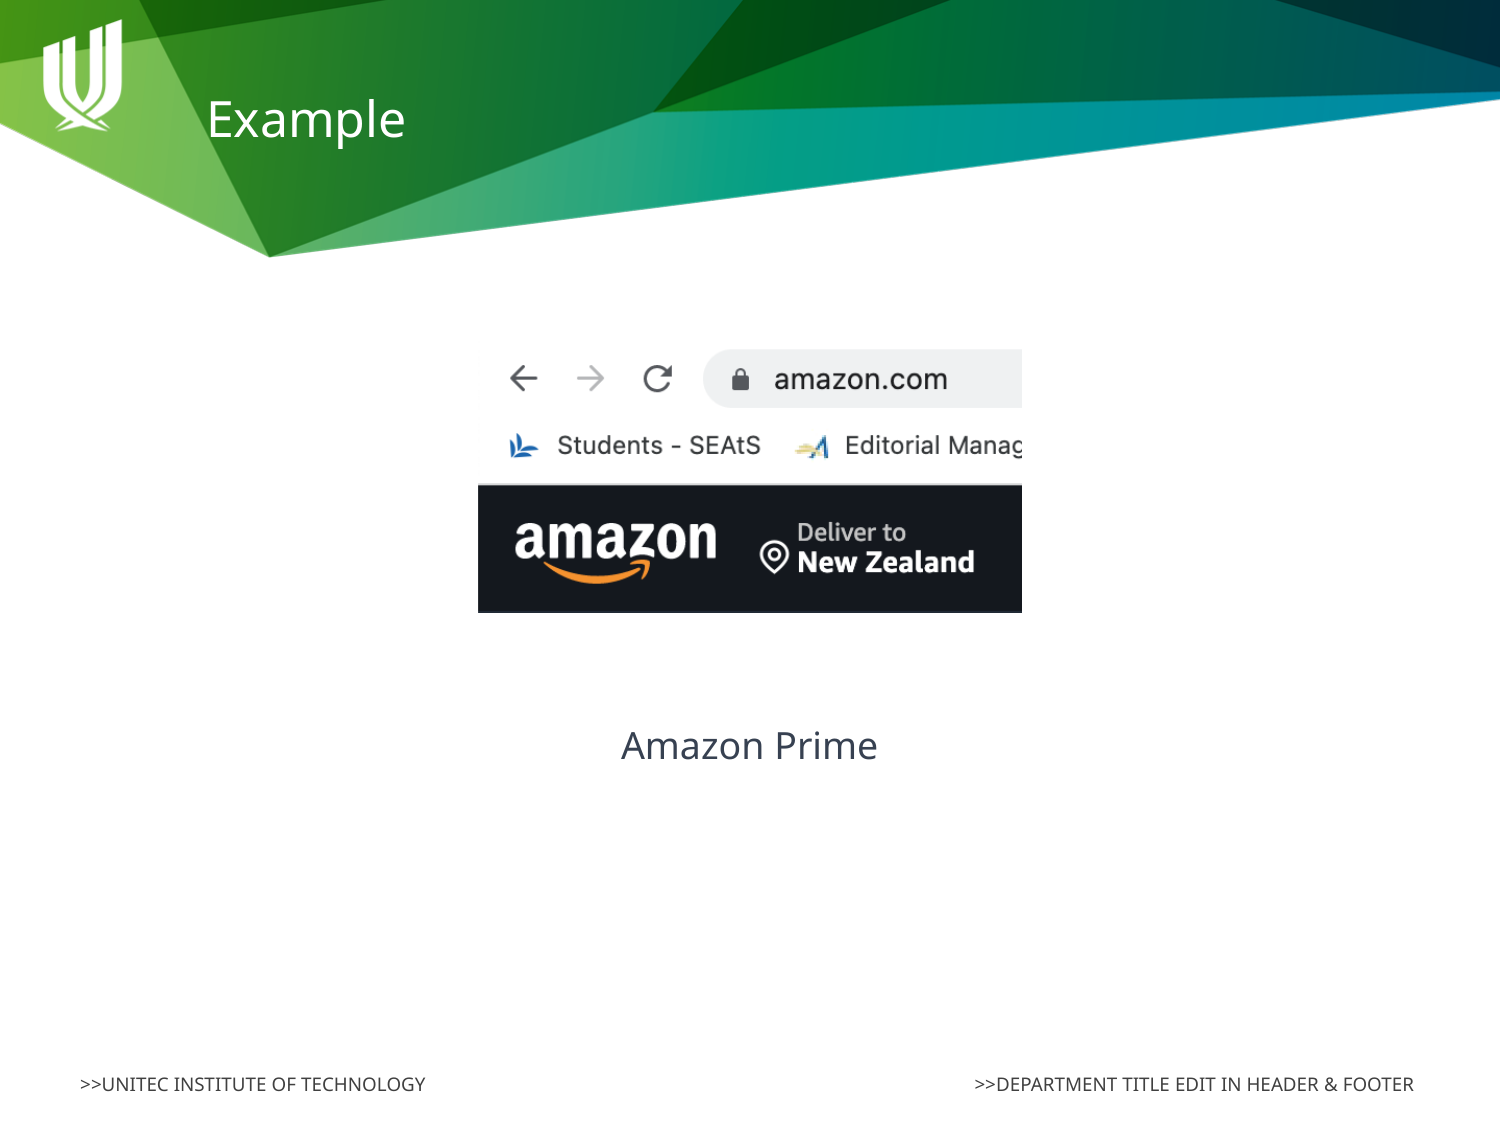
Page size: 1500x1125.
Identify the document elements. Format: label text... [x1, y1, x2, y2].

text_box Amazon Prime [373, 714, 1127, 774]
title Example [191, 76, 1484, 160]
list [477, 341, 1023, 613]
footer >>DEPARTMENT TITLE EDIT IN HEADER & FOOTER [806, 1064, 1429, 1103]
picture [0, 0, 1500, 273]
